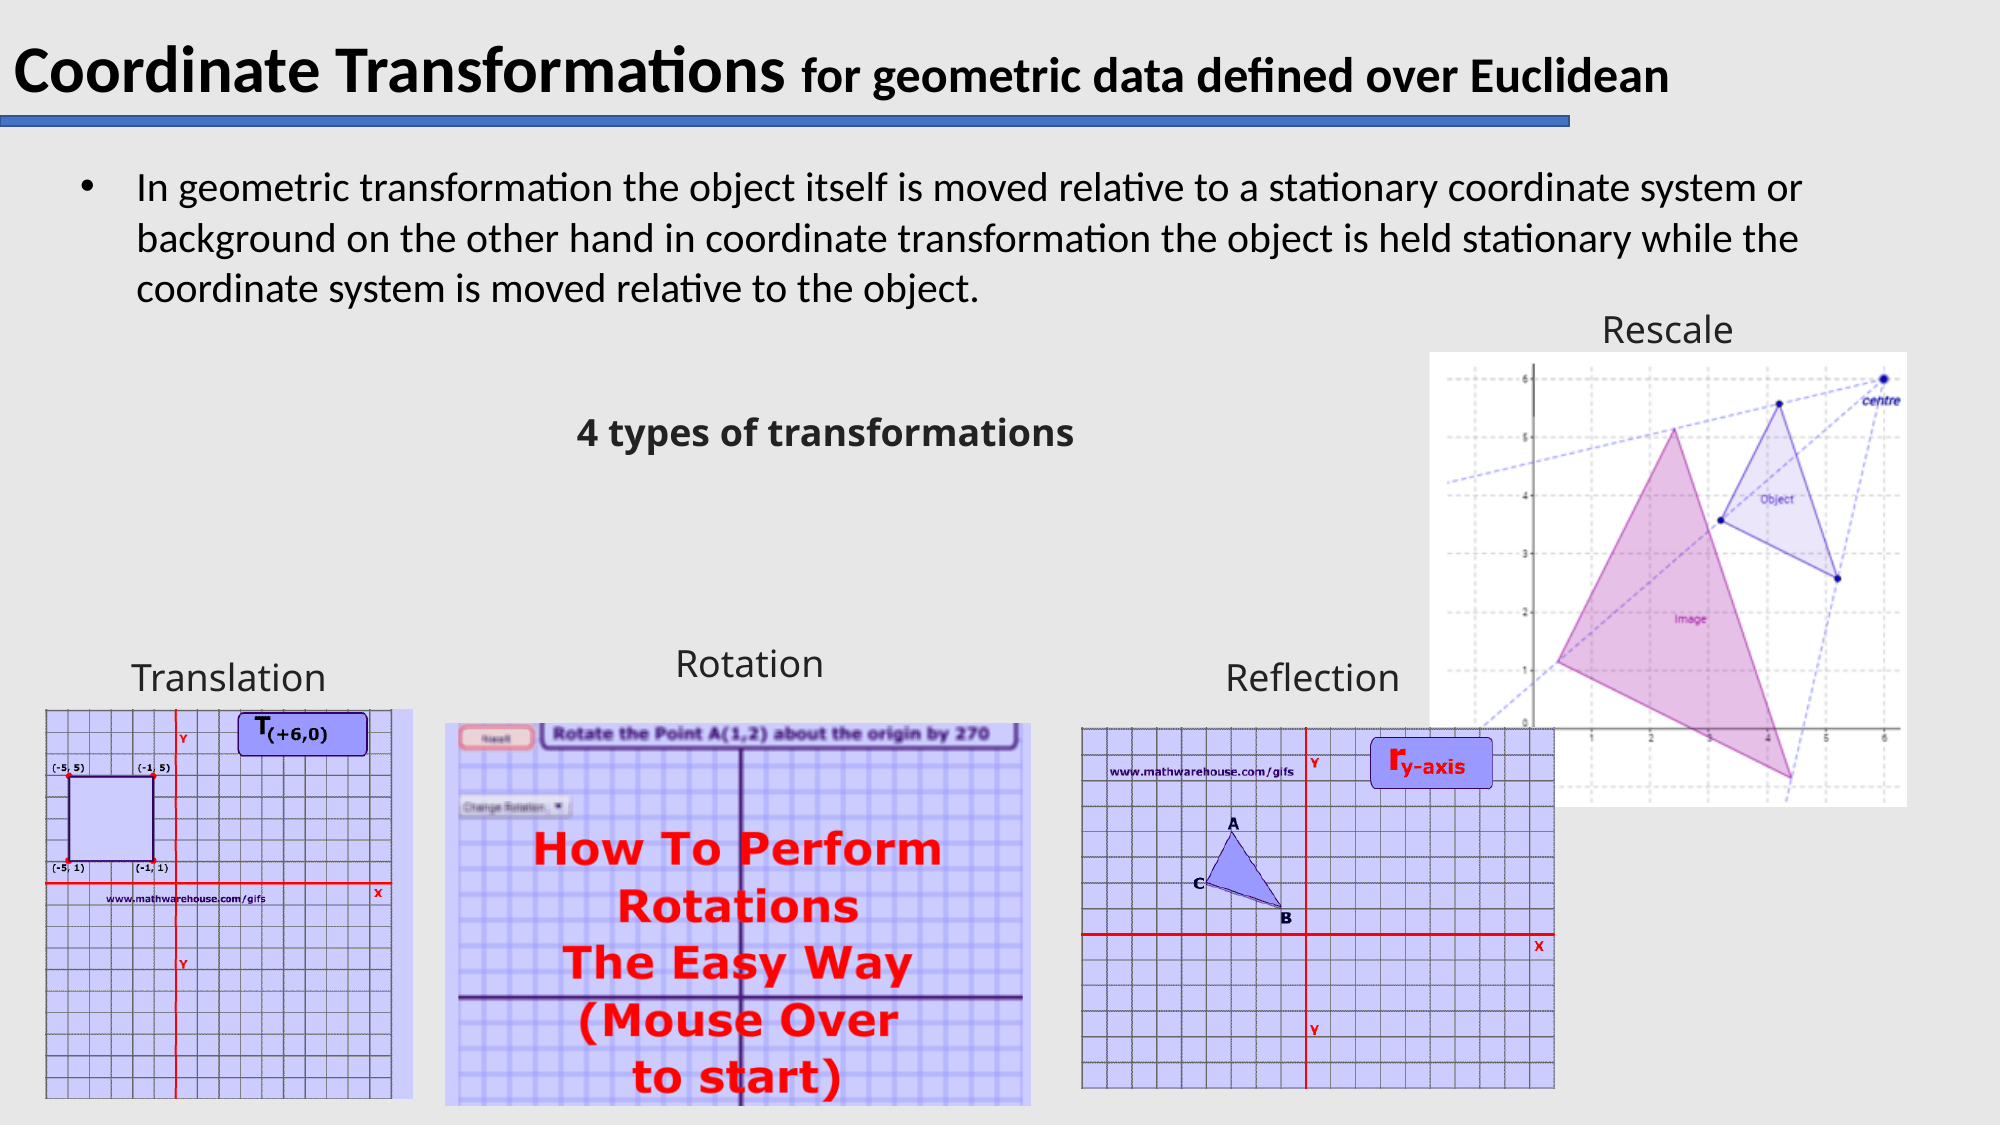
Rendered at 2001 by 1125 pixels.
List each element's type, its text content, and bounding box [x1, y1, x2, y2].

picture [445, 723, 1031, 1106]
text_box Rescale [1586, 298, 1750, 352]
text_box Coordinate Transformations for geometric data defined over Euclidean [0, 18, 1721, 114]
text_box 4 types of transformations [562, 401, 1115, 462]
text_box Reflection [1210, 646, 1416, 707]
text_box In geometric transformation the object itself is moved relative to a stationary coordinate system or background on the other hand in coordinate transformation the object is held stationary while the coordinate system is moved relative to the object. [65, 152, 1837, 318]
text_box Translation [116, 646, 342, 707]
picture [1081, 352, 1907, 1089]
picture [45, 709, 413, 1099]
text_box Rotation [660, 632, 840, 693]
